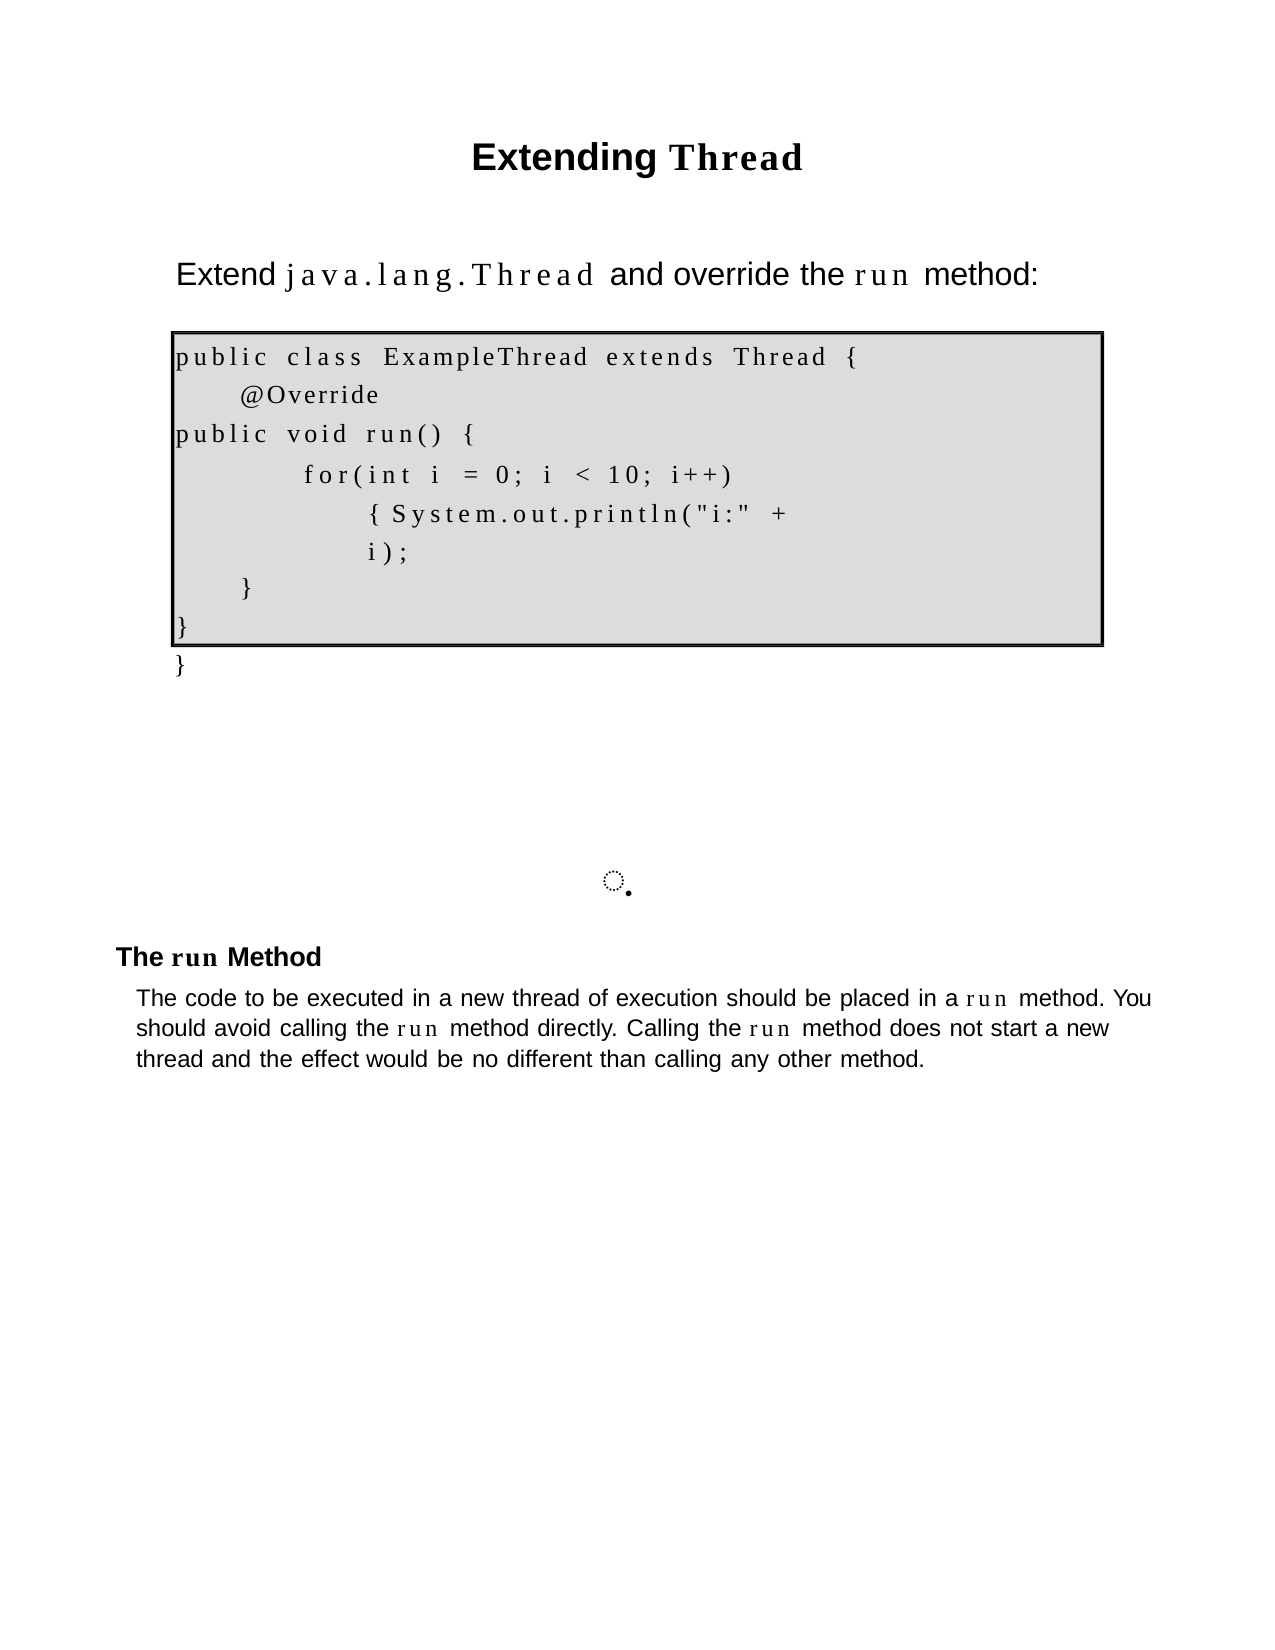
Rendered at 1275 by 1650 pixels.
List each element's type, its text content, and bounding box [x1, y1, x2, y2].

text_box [170, 330, 1105, 648]
text_box Extending Thread Extend java.lang.Thread and override the run method: public class ExampleThread extends Thread { @Override public void run() { for(int i = 0; i < 10; i++) { System.out.println("i:" + i); } } } [173, 657, 1048, 680]
text_box ฺ [593, 825, 700, 905]
text_box The run Method The code to be executed in a new thread of execution should be placed in a run method. You should avoid calling the run method directly. Calling the run method does not start a new thread and the effect would be no different than calling any other method. [113, 860, 1168, 1072]
text_box Extending Thread Extend java.lang.Thread and override the run method: public class ExampleThread extends Thread { @Override public void run() { for(int i = 0; i < 10; i++) { System.out.println("i:" + i); } } } [173, 129, 1048, 329]
